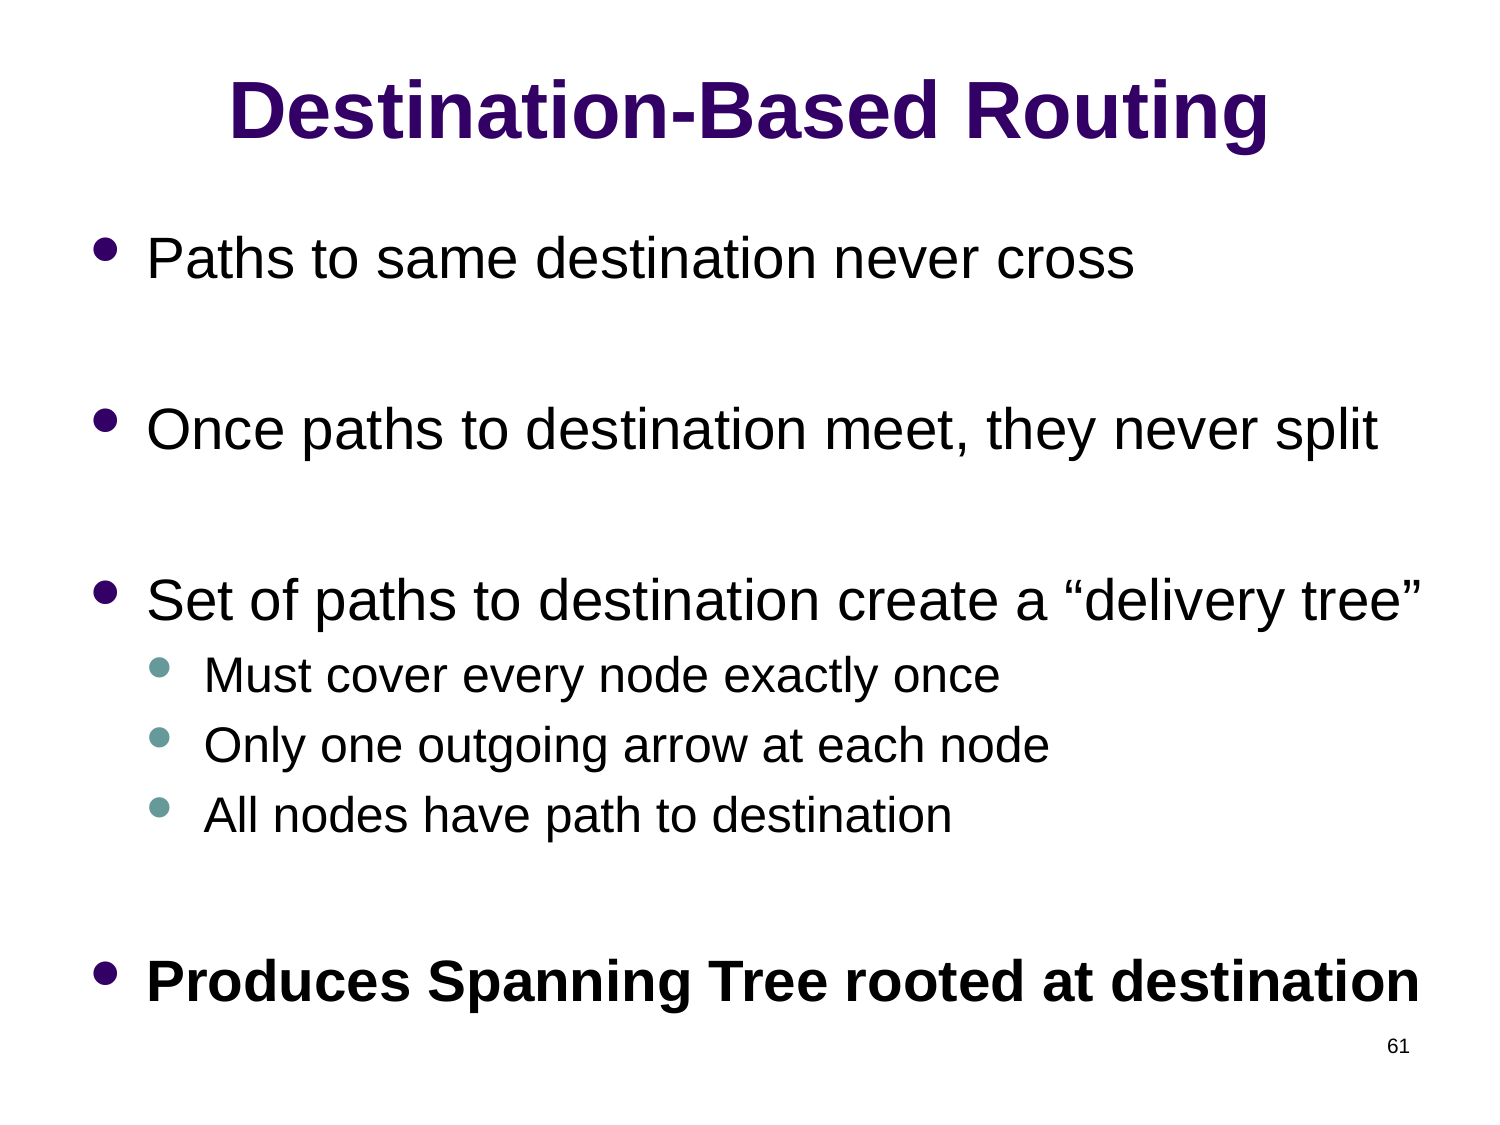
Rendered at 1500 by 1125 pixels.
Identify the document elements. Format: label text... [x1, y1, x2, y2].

title Destination-Based Routing [0, 20, 1500, 163]
list Paths to same destination never cross Once paths to destination meet, they never split Set of paths to destination create a “delivery tree” Must cover every node exactly once Only one outgoing arrow at each node All nodes have path to destination Produces Spanning Tree rooted at destination [75, 212, 1463, 1006]
slide_number 61 [1074, 1024, 1426, 1101]
